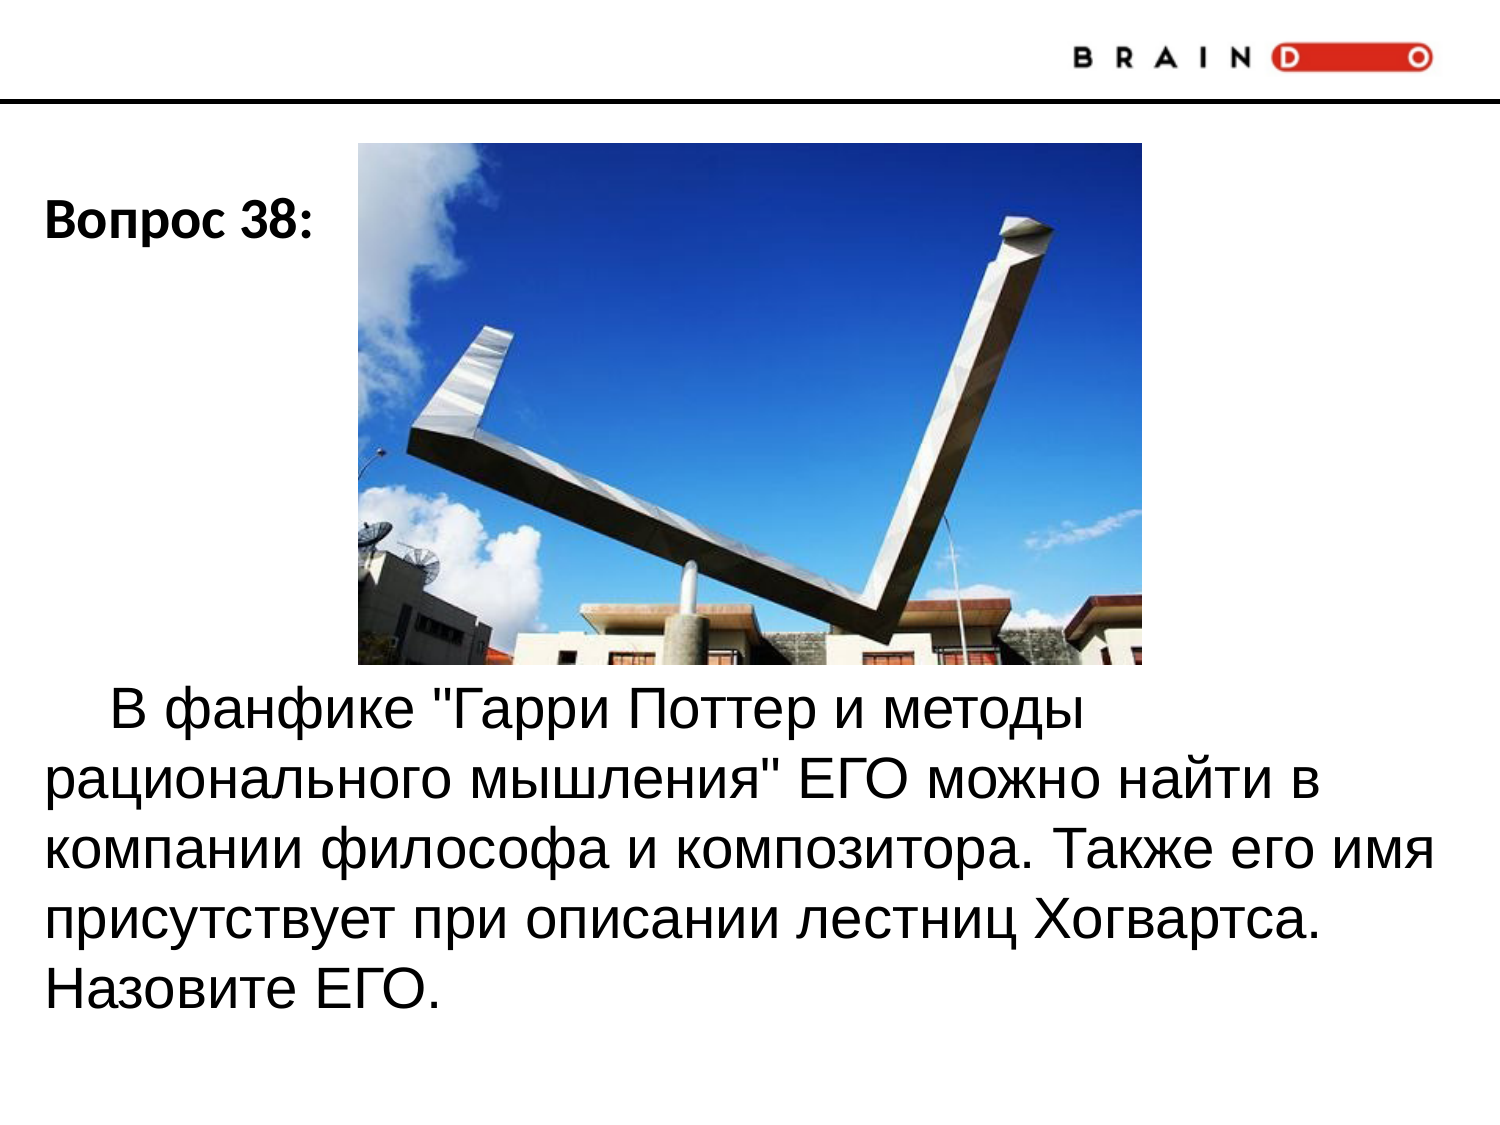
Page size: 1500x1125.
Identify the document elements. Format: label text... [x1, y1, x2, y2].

picture [358, 143, 1142, 665]
text_box Вопрос 38: В фанфике "Гарри Поттер и методы рационального мышления" ЕГО можно найти в компании философа и композитора. Также его имя присутствует при описании лестниц Хогвартса. Назовите ЕГО. [29, 172, 1459, 1088]
picture [1021, 6, 1489, 101]
